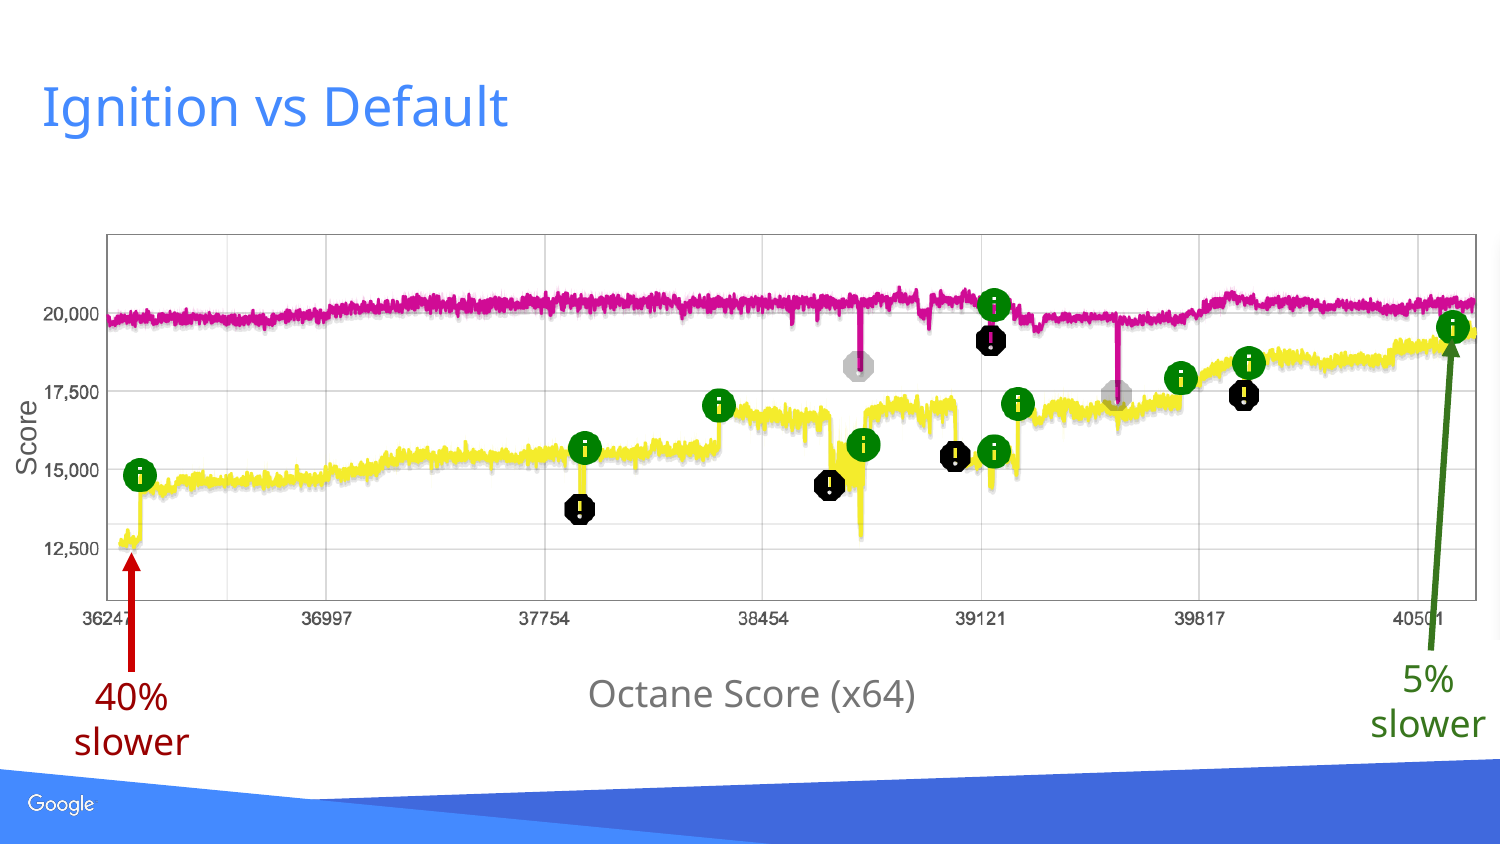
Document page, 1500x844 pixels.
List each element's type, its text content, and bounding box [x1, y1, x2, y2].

text_box 5% slower [1341, 647, 1500, 766]
text_box Score [0, 377, 31, 492]
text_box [1430, 337, 1453, 651]
text_box Octane Score (x64) [507, 655, 996, 782]
text_box 40% slower [30, 657, 234, 784]
picture [36, 206, 1500, 640]
title Ignition vs Default [27, 57, 1113, 182]
picture [28, 794, 98, 816]
